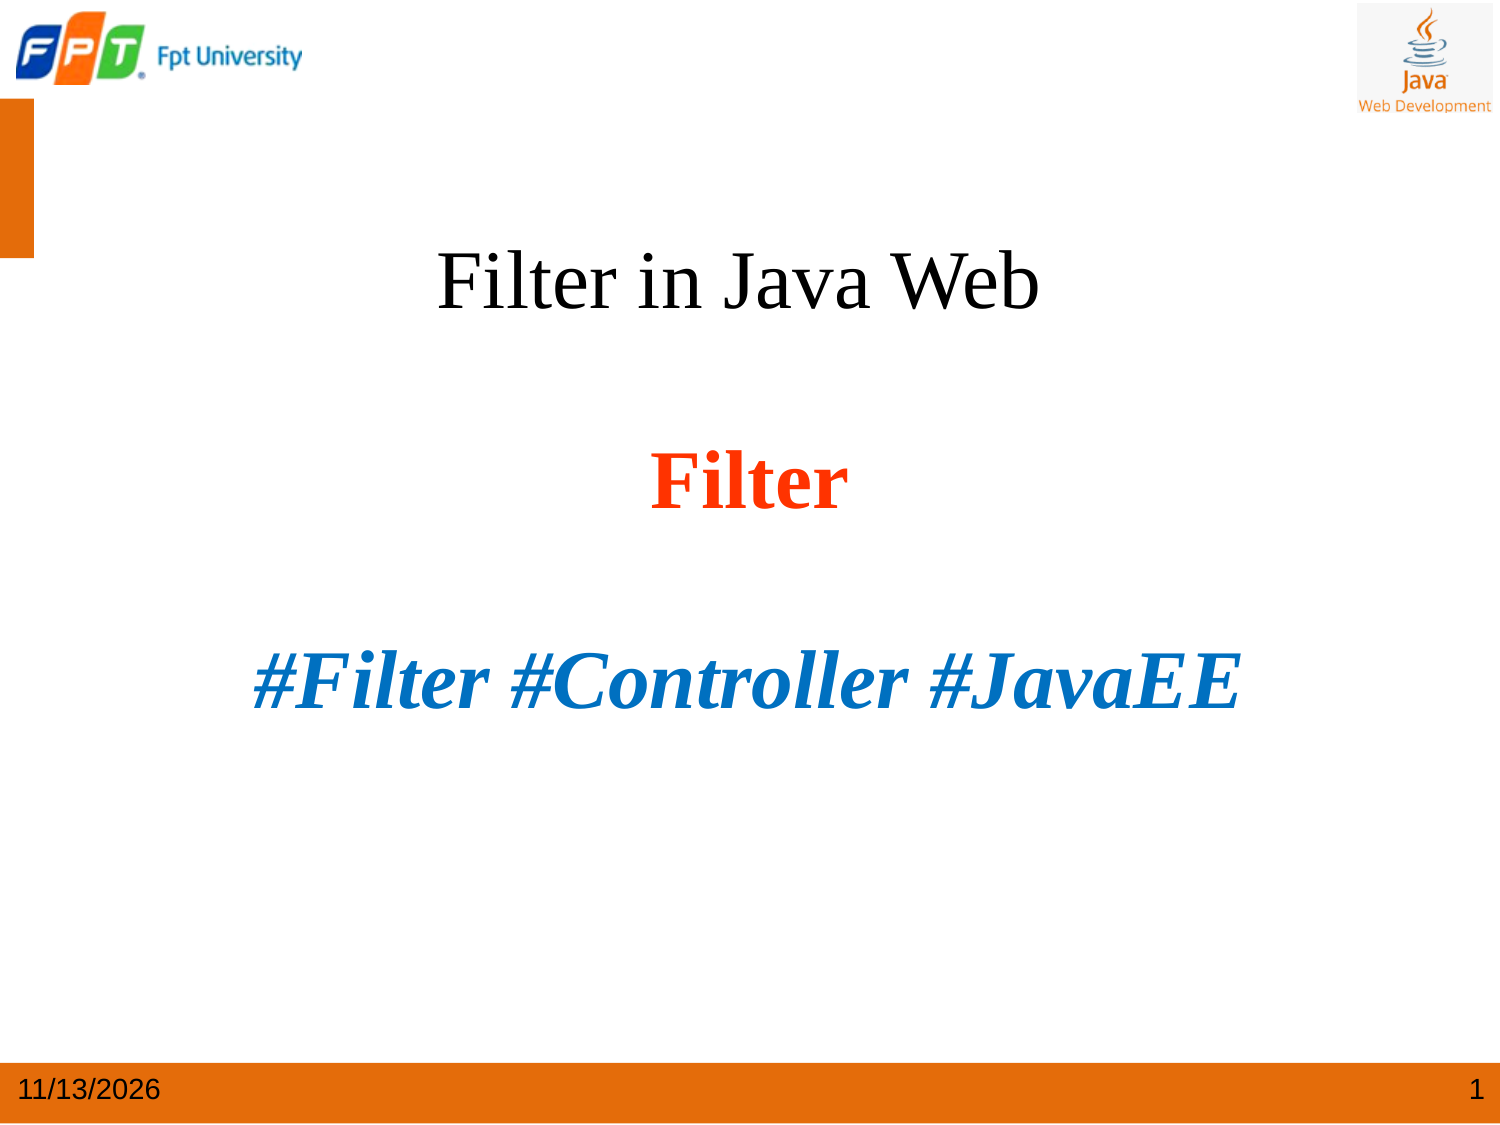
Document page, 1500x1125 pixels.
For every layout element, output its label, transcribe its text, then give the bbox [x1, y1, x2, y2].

picture [16, 11, 302, 85]
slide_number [2, 1063, 231, 1123]
picture [1357, 3, 1493, 113]
title Filter in Java Web Filter #Filter #Controller #JavaEE [0, 275, 1500, 675]
slide_number 1 [1050, 1063, 1500, 1124]
